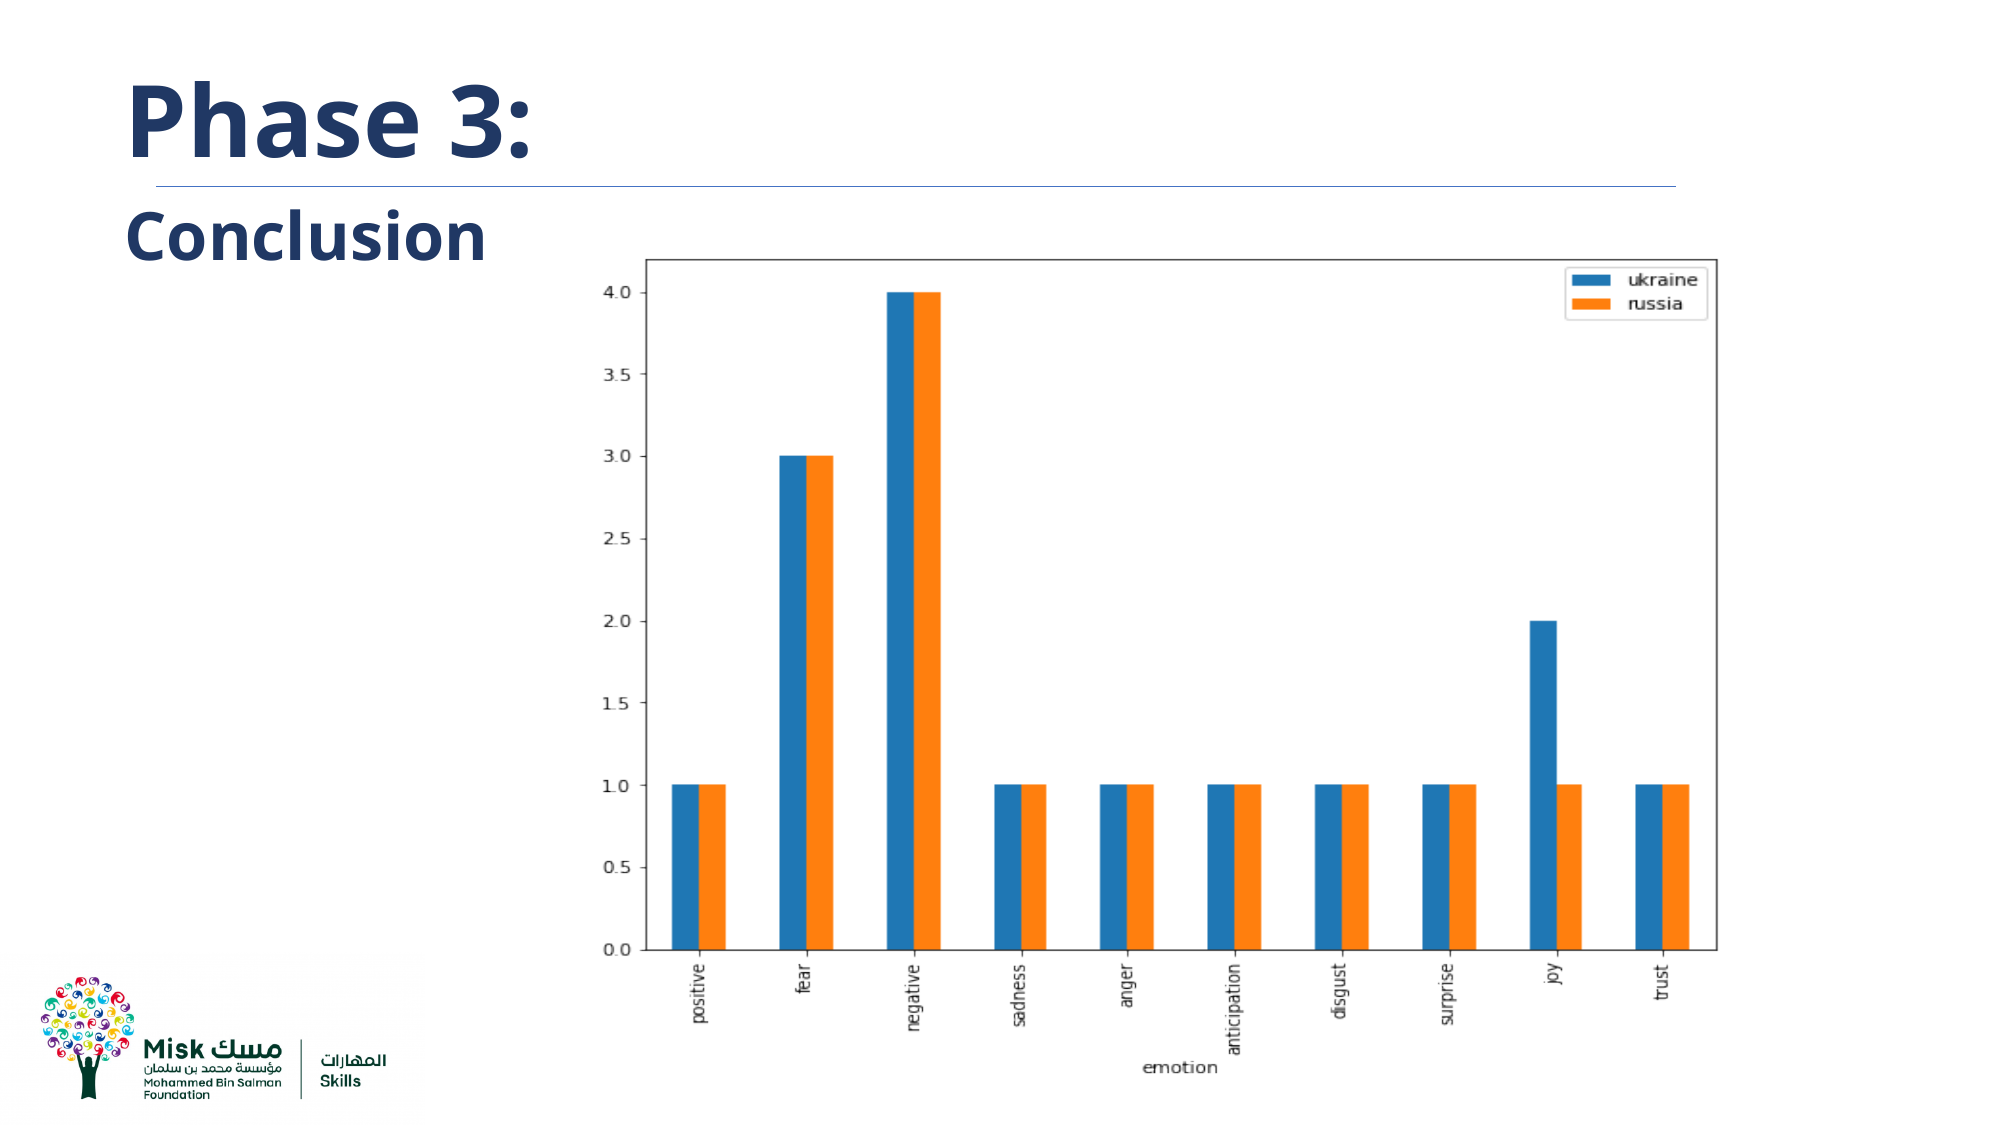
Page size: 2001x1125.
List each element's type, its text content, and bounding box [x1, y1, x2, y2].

picture [0, 952, 425, 1125]
picture [588, 248, 1730, 1088]
text_box Phase 3: [110, 49, 550, 185]
text_box Conclusion [109, 186, 504, 281]
